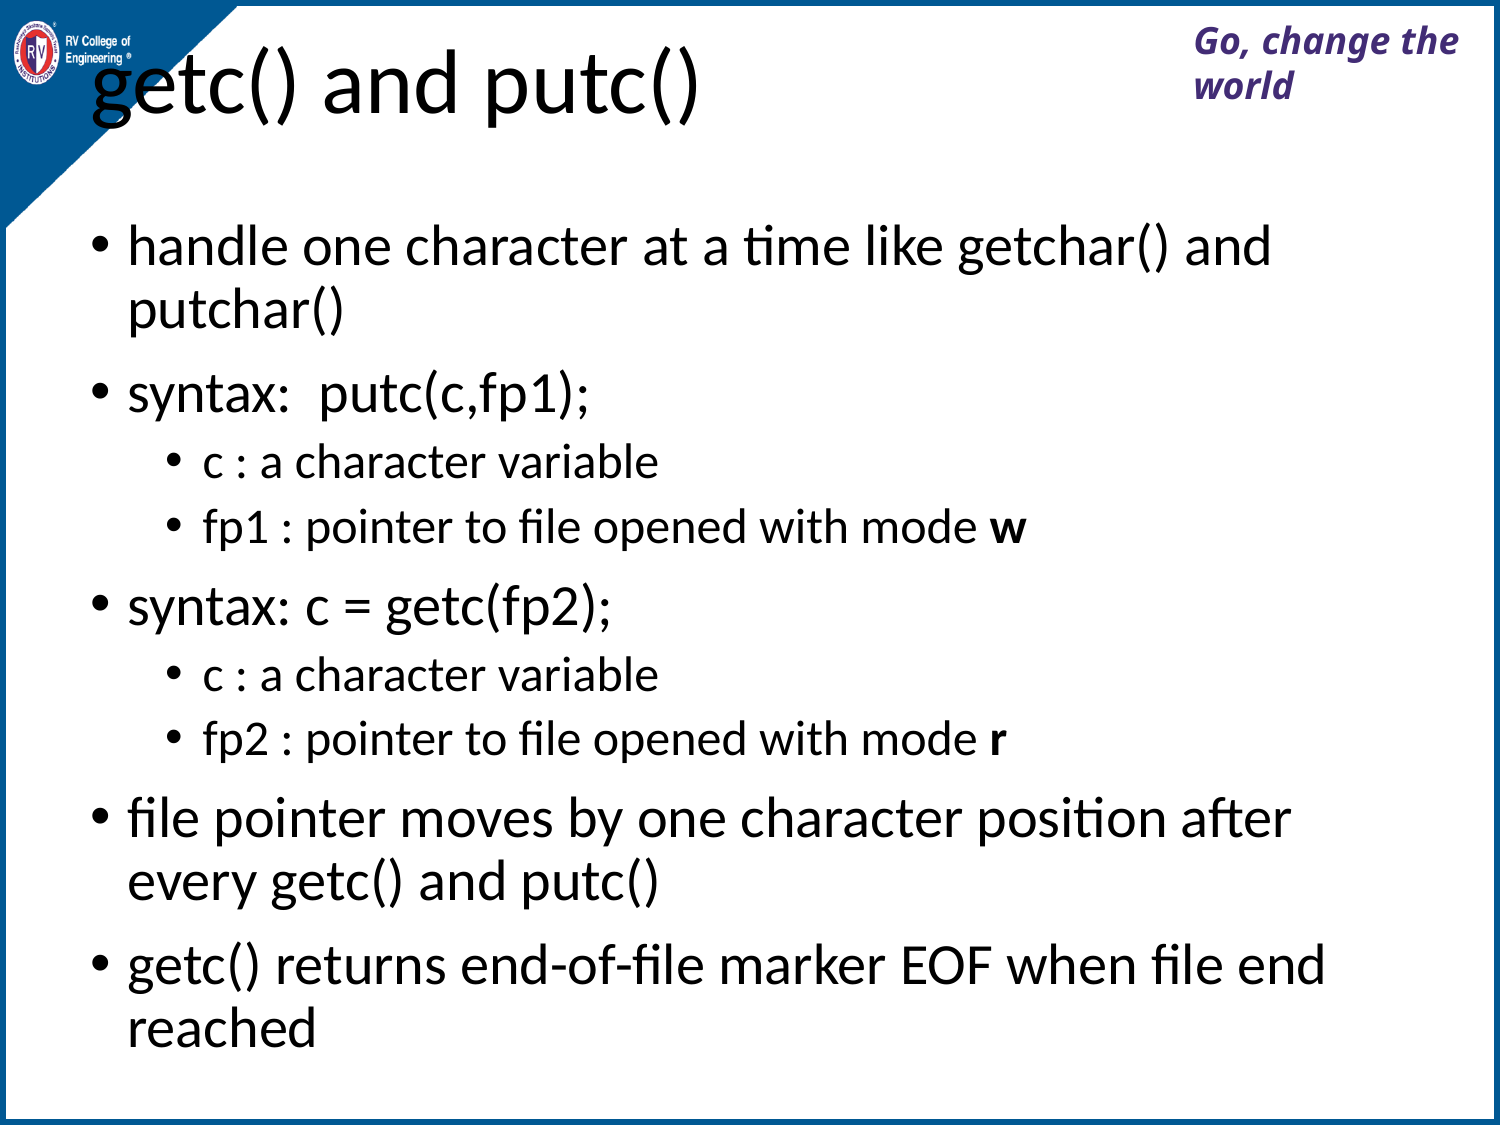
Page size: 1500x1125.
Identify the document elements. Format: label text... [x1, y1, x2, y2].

title getc() and putc() [75, 19, 1425, 149]
list handle one character at a time like getchar() and putchar() syntax: putc(c,fp1); c : a character variable fp1 : pointer to file opened with mode w syntax: c = getc(fp2); c : a character variable fp2 : pointer to file opened with mode r file pointer moves by one character position after every getc() and putc() getc() returns end-of-file marker EOF when file end reached [75, 208, 1425, 988]
picture [1, 6, 237, 232]
